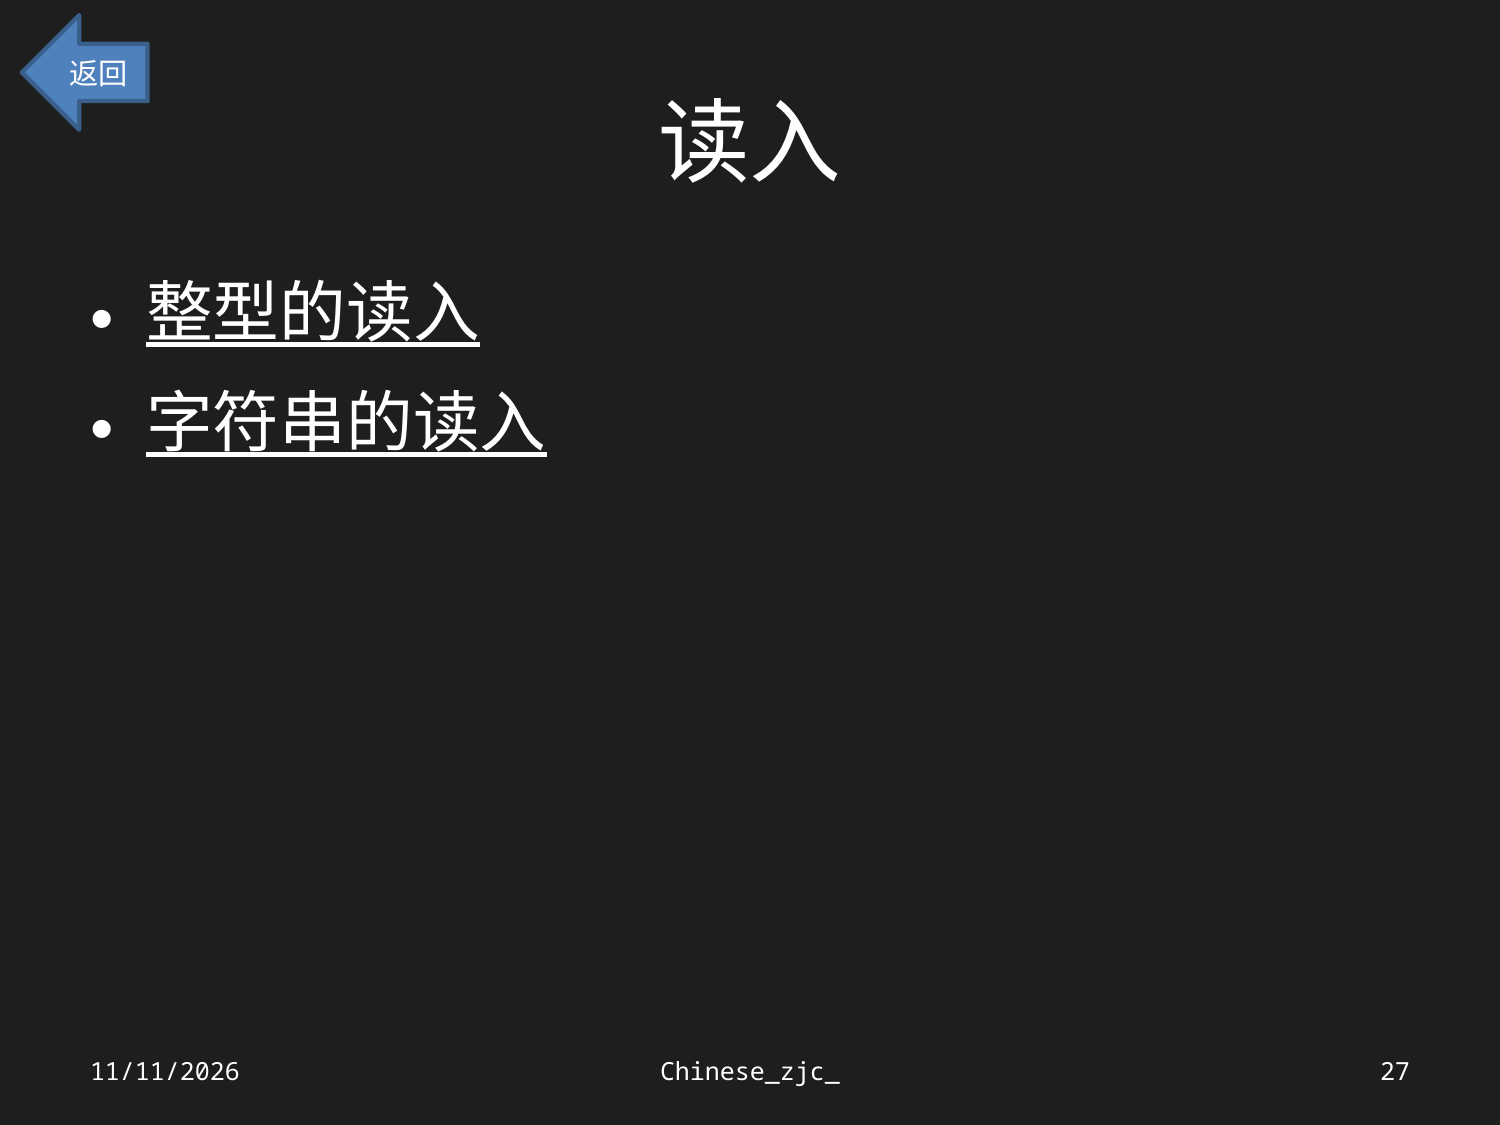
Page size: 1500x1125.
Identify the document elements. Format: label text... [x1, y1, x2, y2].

list 整型的读入 字符串的读入 [75, 262, 1425, 1005]
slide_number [75, 1042, 425, 1103]
title 读入 [75, 45, 1425, 233]
text_box 返回 [19, 13, 150, 132]
slide_number 27 [1074, 1042, 1425, 1103]
footer Chinese_zjc_ [512, 1042, 988, 1103]
